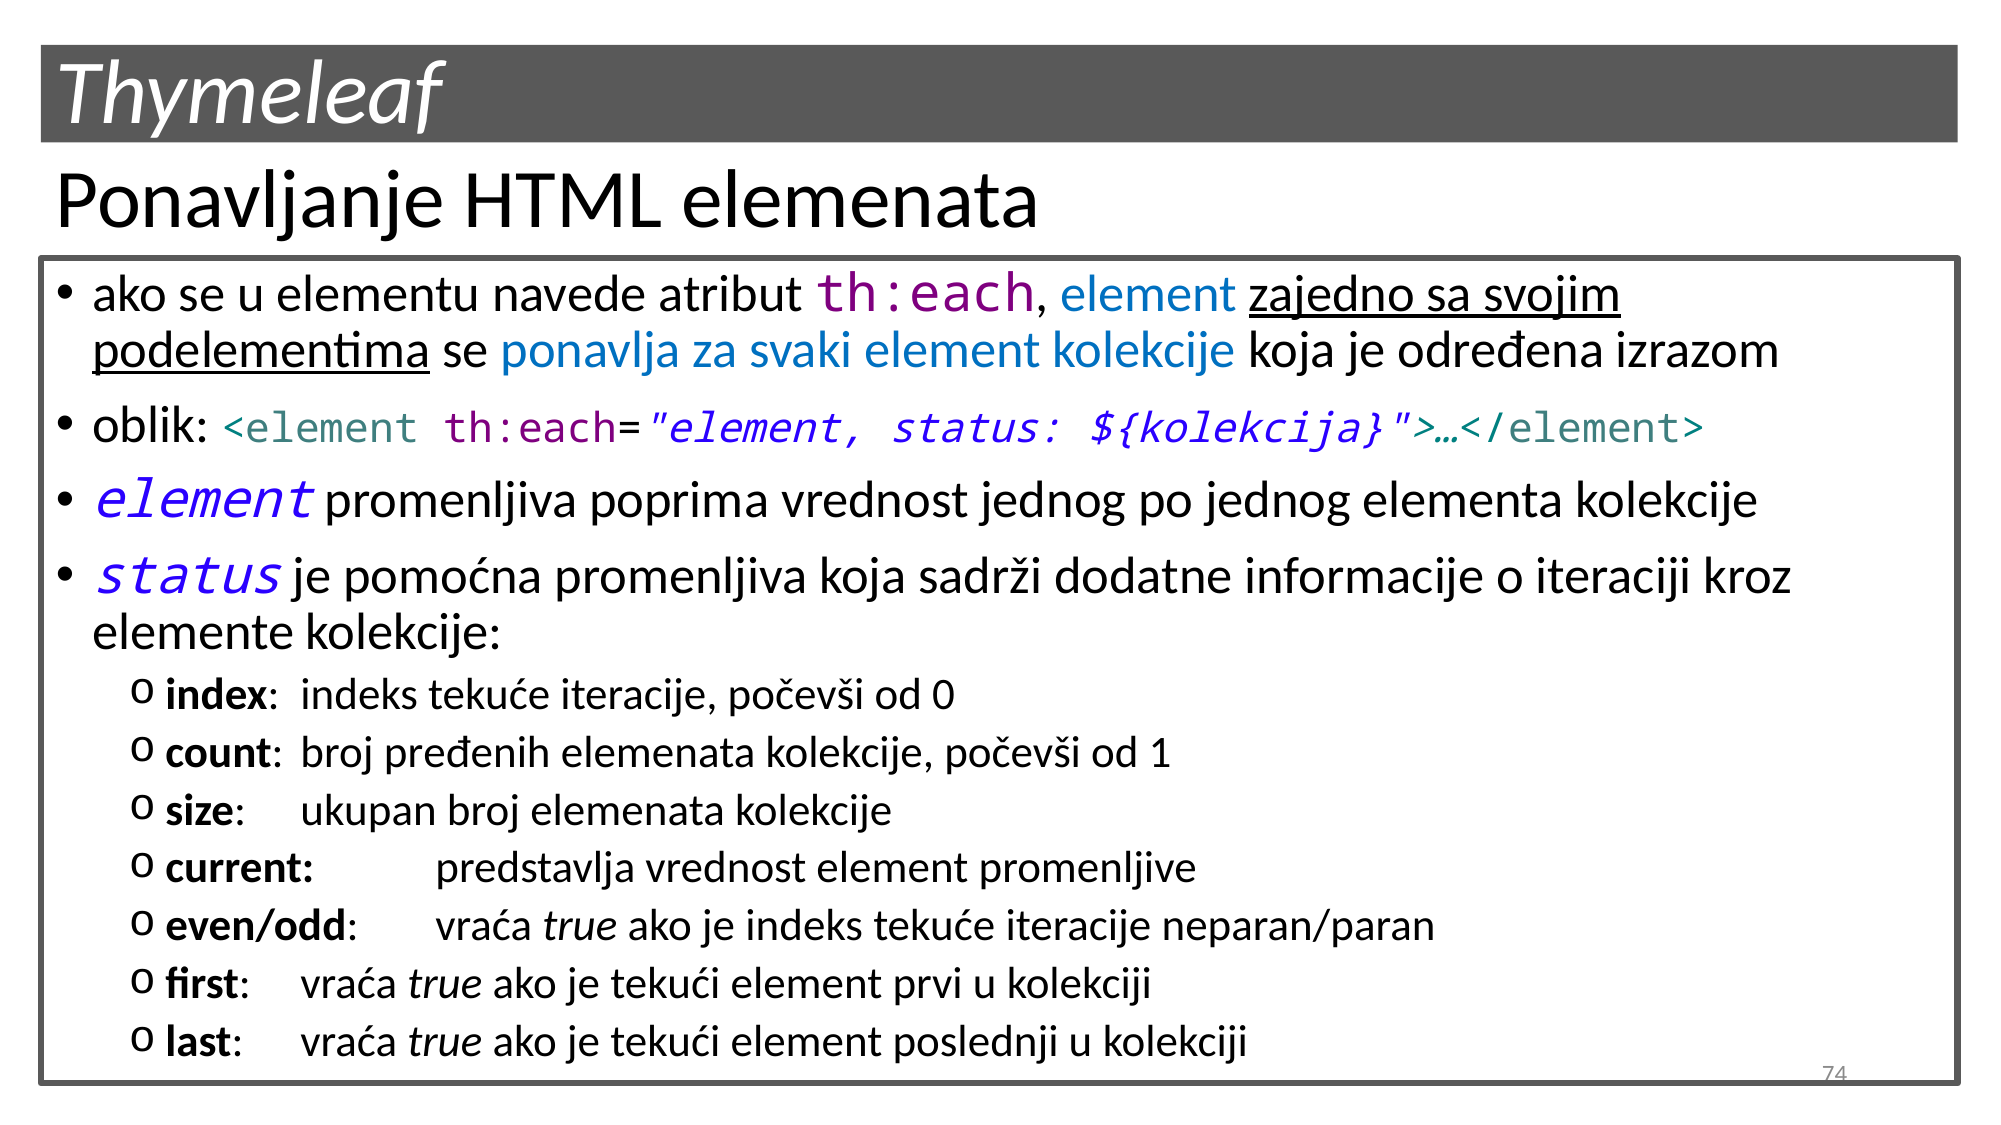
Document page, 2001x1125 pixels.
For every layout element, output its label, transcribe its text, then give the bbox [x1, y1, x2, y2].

slide_number 74 [1412, 1042, 1863, 1103]
list ako se u elementu navede atribut th:each, element zajedno sa svojim podelementima se ponavlja za svaki element kolekcije koja je određena izrazom oblik: <element th:each="element, status: ${kolekcija}">…</element> element promenljiva poprima vrednost jednog po jednog elementa kolekcije status je pomoćna promenljiva koja sadrži dodatne informacije o iteraciji kroz elemente kolekcije: index: indeks tekuće iteracije, počevši od 0 count: broj pređenih elemenata kolekcije, počevši od 1 size: ukupan broj elemenata kolekcije current: predstavlja vrednost element promenljive even/odd: vraća true ako je indeks tekuće iteracije neparan/paran first: vraća true ako je tekući element prvi u kolekciji last: vraća true ako je tekući element poslednji u kolekciji [40, 258, 1958, 1084]
text_box Ponavljanje HTML elemenata [40, 157, 1958, 244]
title Thymeleaf [40, 44, 1958, 143]
